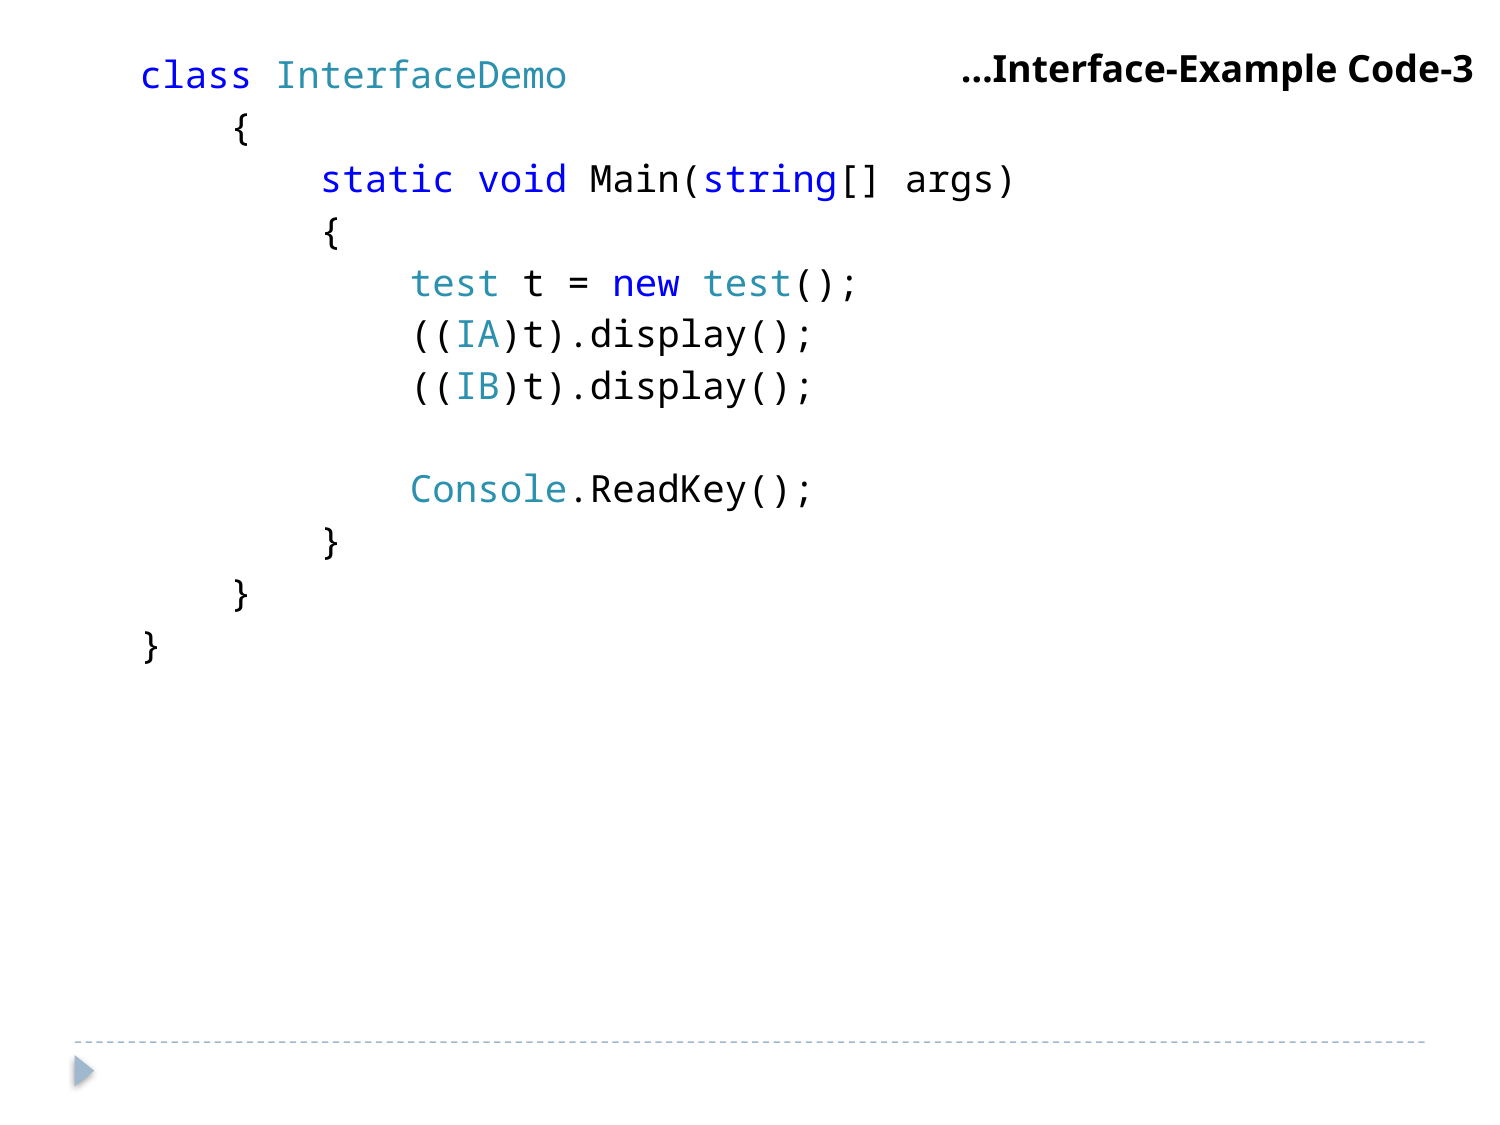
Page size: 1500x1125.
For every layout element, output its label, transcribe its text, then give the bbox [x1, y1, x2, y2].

text_box class InterfaceDemo { static void Main(string[] args) { test t = new test(); ((IA)t).display(); ((IB)t).display(); Console.ReadKey(); } } } [124, 37, 1338, 725]
text_box …Interface-Example Code-3 [946, 37, 1490, 98]
